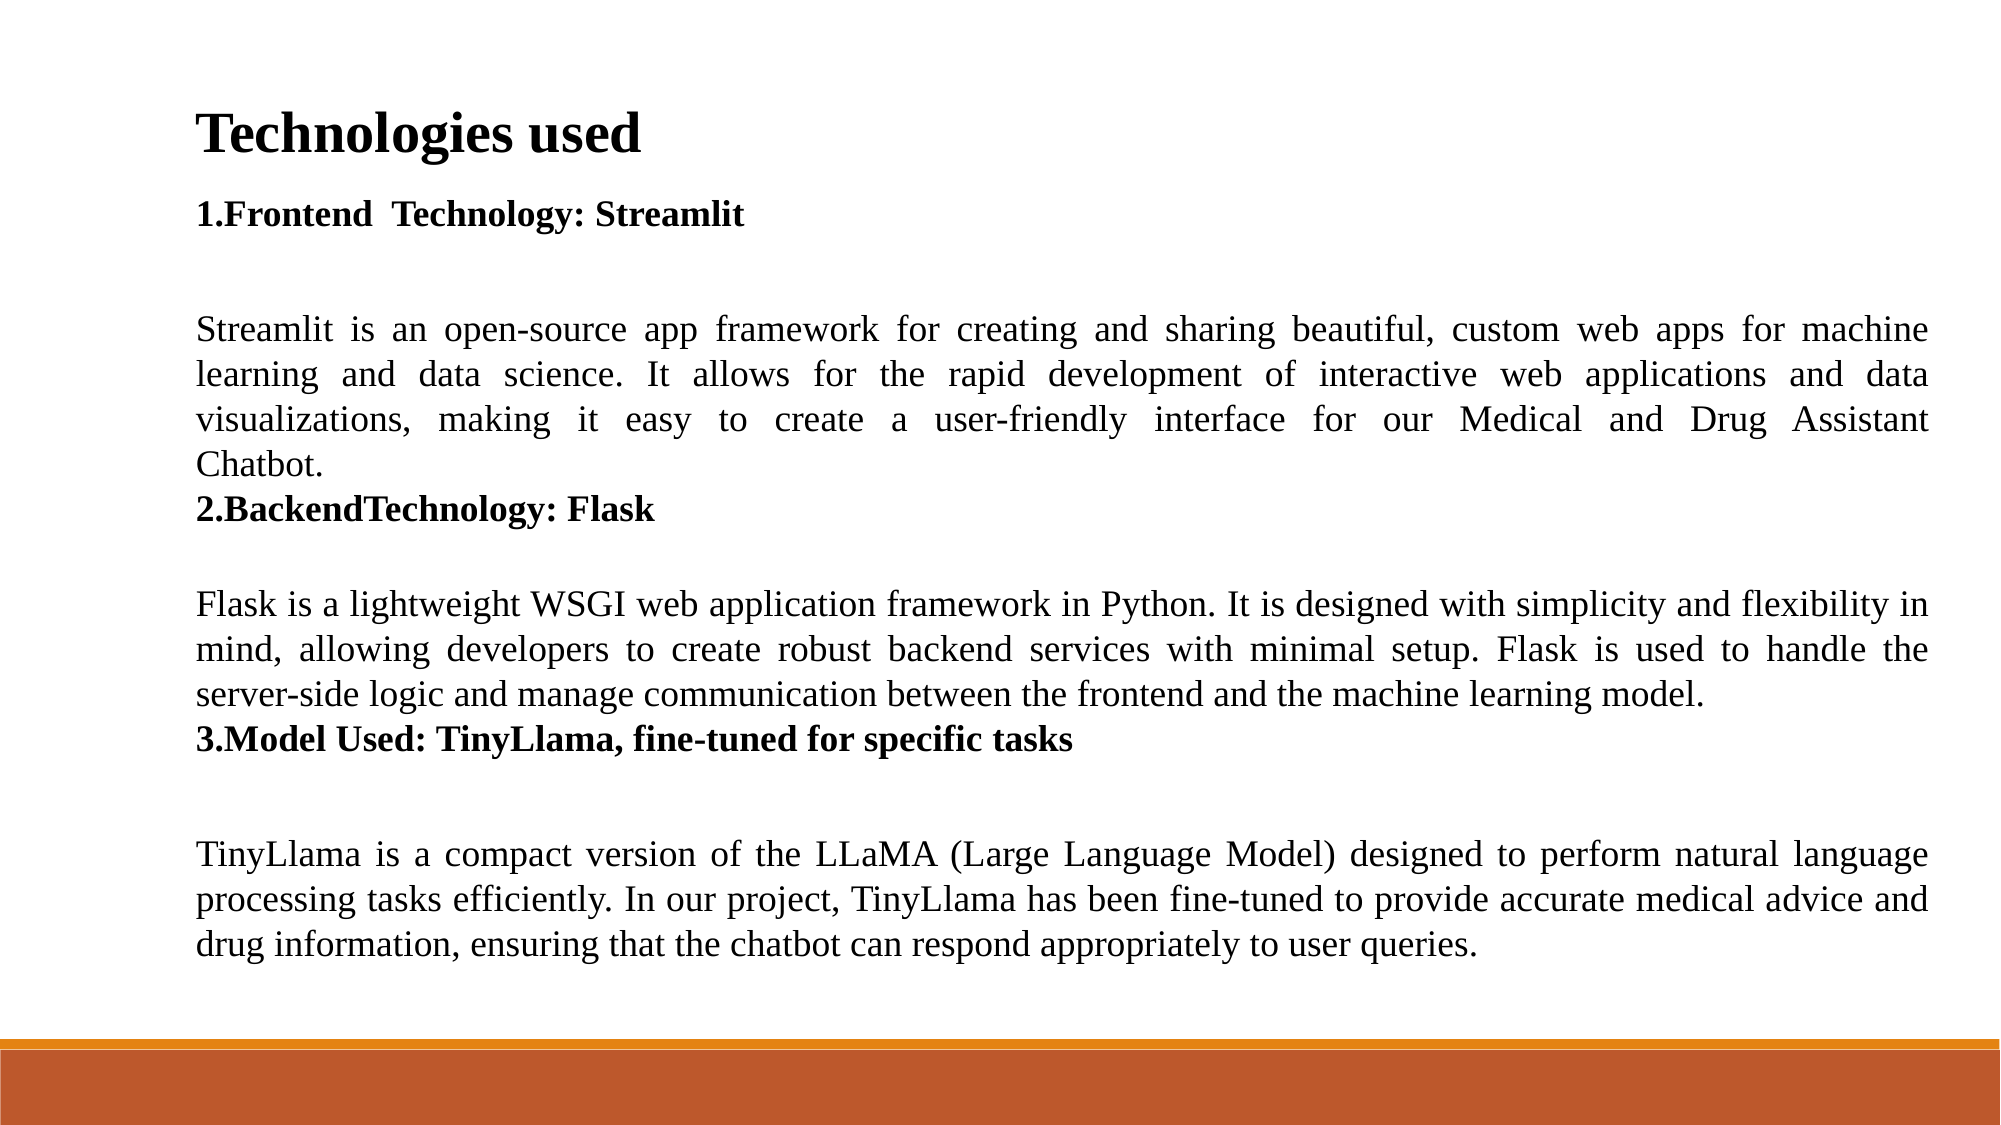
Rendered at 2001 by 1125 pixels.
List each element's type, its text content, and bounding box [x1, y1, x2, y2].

text_box Technologies used Frontend Technology: Streamlit Streamlit is an open-source app framework for creating and sharing beautiful, custom web apps for machine learning and data science. It allows for the rapid development of interactive web applications and data visualizations, making it easy to create a user-friendly interface for our Medical and Drug Assistant Chatbot. 2.BackendTechnology: Flask Flask is a lightweight WSGI web application framework in Python. It is designed with simplicity and flexibility in mind, allowing developers to create robust backend services with minimal setup. Flask is used to handle the server-side logic and manage communication between the frontend and the machine learning model. 3.Model Used: TinyLlama, fine-tuned for specific tasks TinyLlama is a compact version of the LLaMA (Large Language Model) designed to perform natural language processing tasks efficiently. In our project, TinyLlama has been fine-tuned to provide accurate medical advice and drug information, ensuring that the chatbot can respond appropriately to user queries. [181, 86, 1947, 1125]
